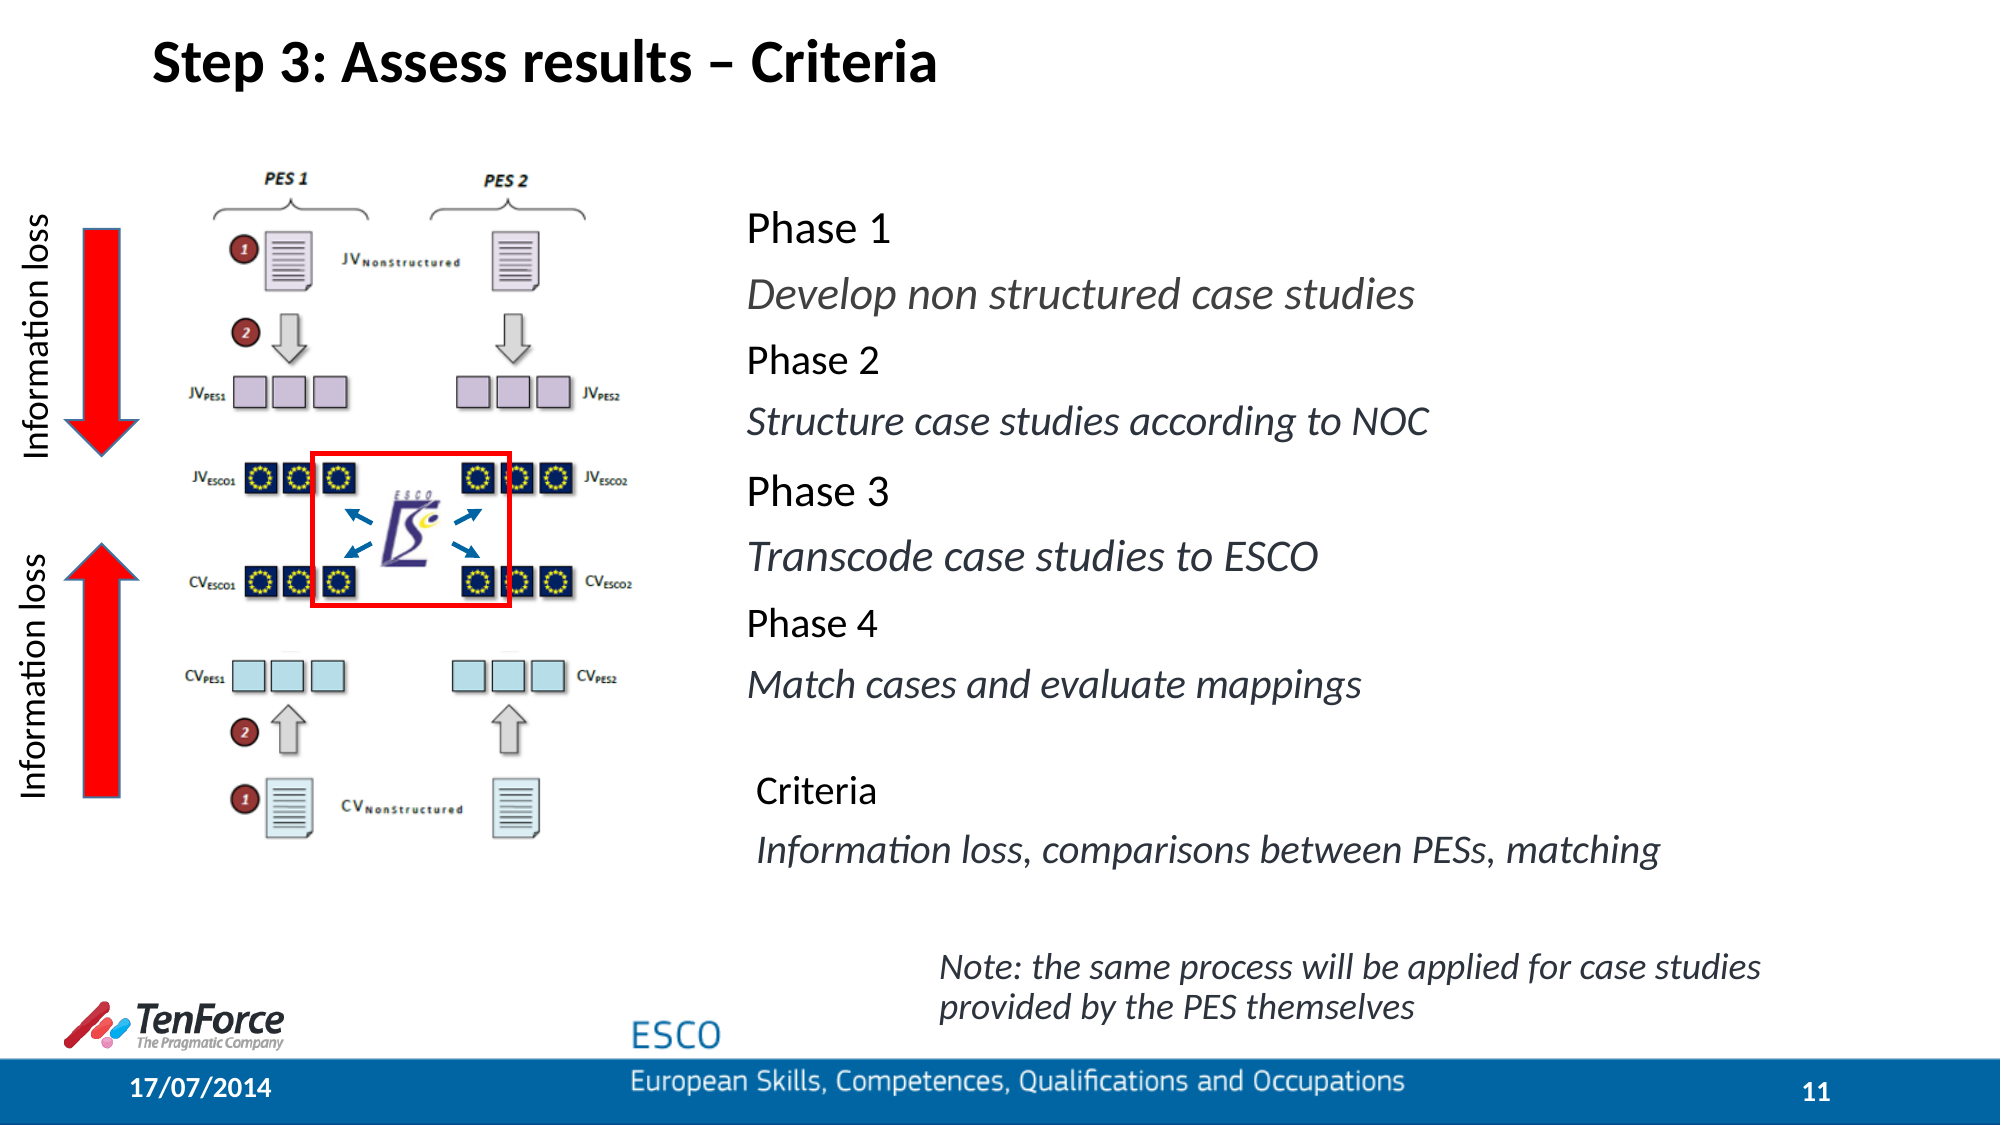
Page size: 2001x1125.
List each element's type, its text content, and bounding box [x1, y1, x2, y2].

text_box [176, 313, 641, 763]
list Phase 1 Develop non structured case studies [731, 196, 1689, 327]
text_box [452, 543, 481, 558]
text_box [177, 159, 654, 860]
text_box [63, 227, 140, 458]
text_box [454, 508, 483, 524]
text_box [180, 455, 648, 606]
text_box Phase 4 Match cases and evaluate mappings [731, 594, 1670, 716]
text_box Criteria Information loss, comparisons between PESs, matching [740, 762, 1680, 884]
title Step 3: Assess results – Criteria [137, 21, 1863, 104]
picture [375, 475, 453, 590]
text_box Information loss [0, 524, 60, 816]
text_box Information loss [3, 184, 63, 476]
picture [0, 914, 2000, 1125]
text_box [344, 508, 373, 524]
text_box Phase 3 Transcode case studies to ESCO [731, 459, 1670, 589]
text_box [343, 543, 372, 558]
text_box [63, 542, 140, 799]
text_box Note: the same process will be applied for case studies provided by the PES themselves [924, 939, 1863, 1031]
text_box Phase 2 Structure case studies according to NOC [731, 330, 1670, 454]
